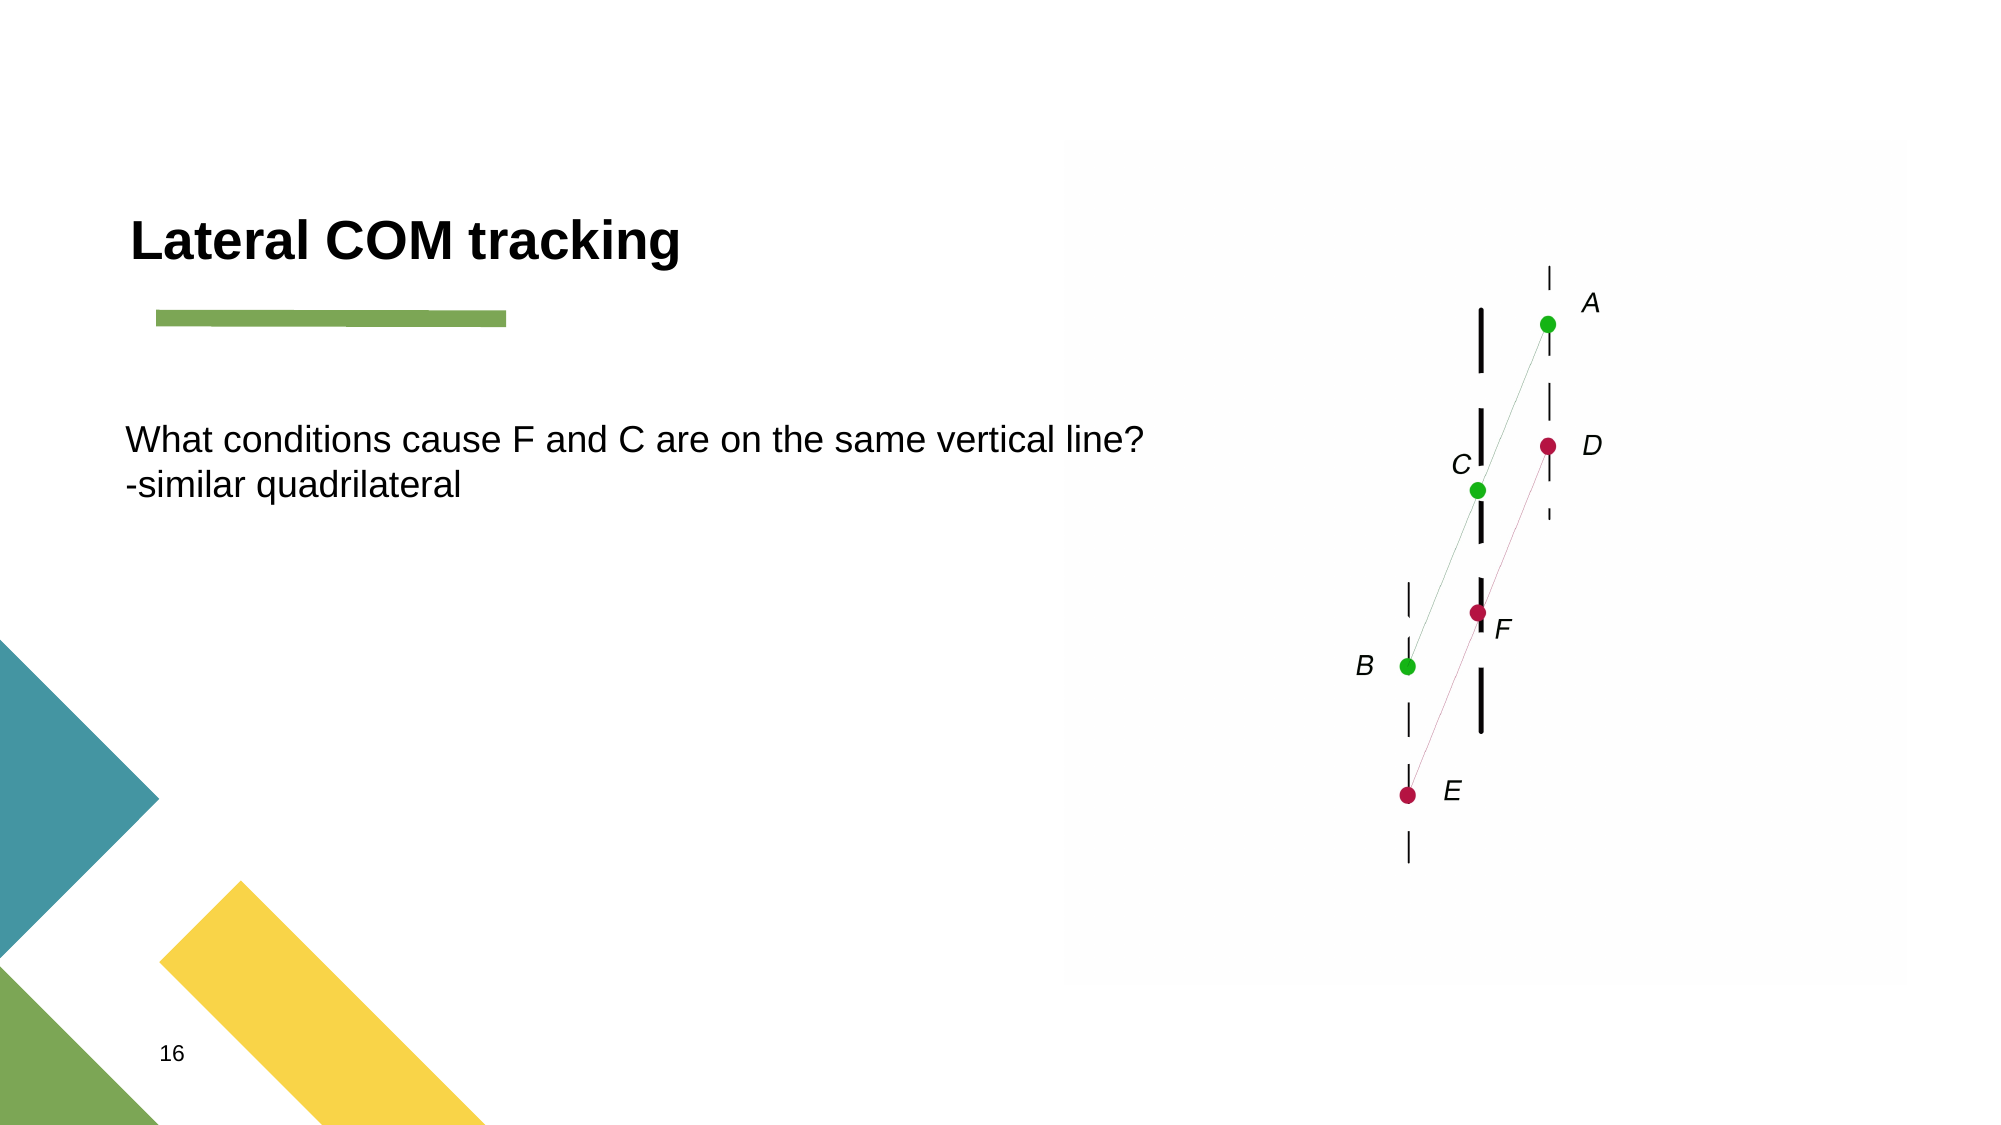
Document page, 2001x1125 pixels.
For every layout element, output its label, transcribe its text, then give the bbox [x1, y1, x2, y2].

slide_number 16 [159, 1038, 246, 1080]
title Lateral COM tracking [130, 169, 1059, 271]
text_box What conditions cause F and C are on the same vertical line? -similar quadrilateral ne [110, 407, 1059, 558]
picture [1064, 140, 1907, 985]
